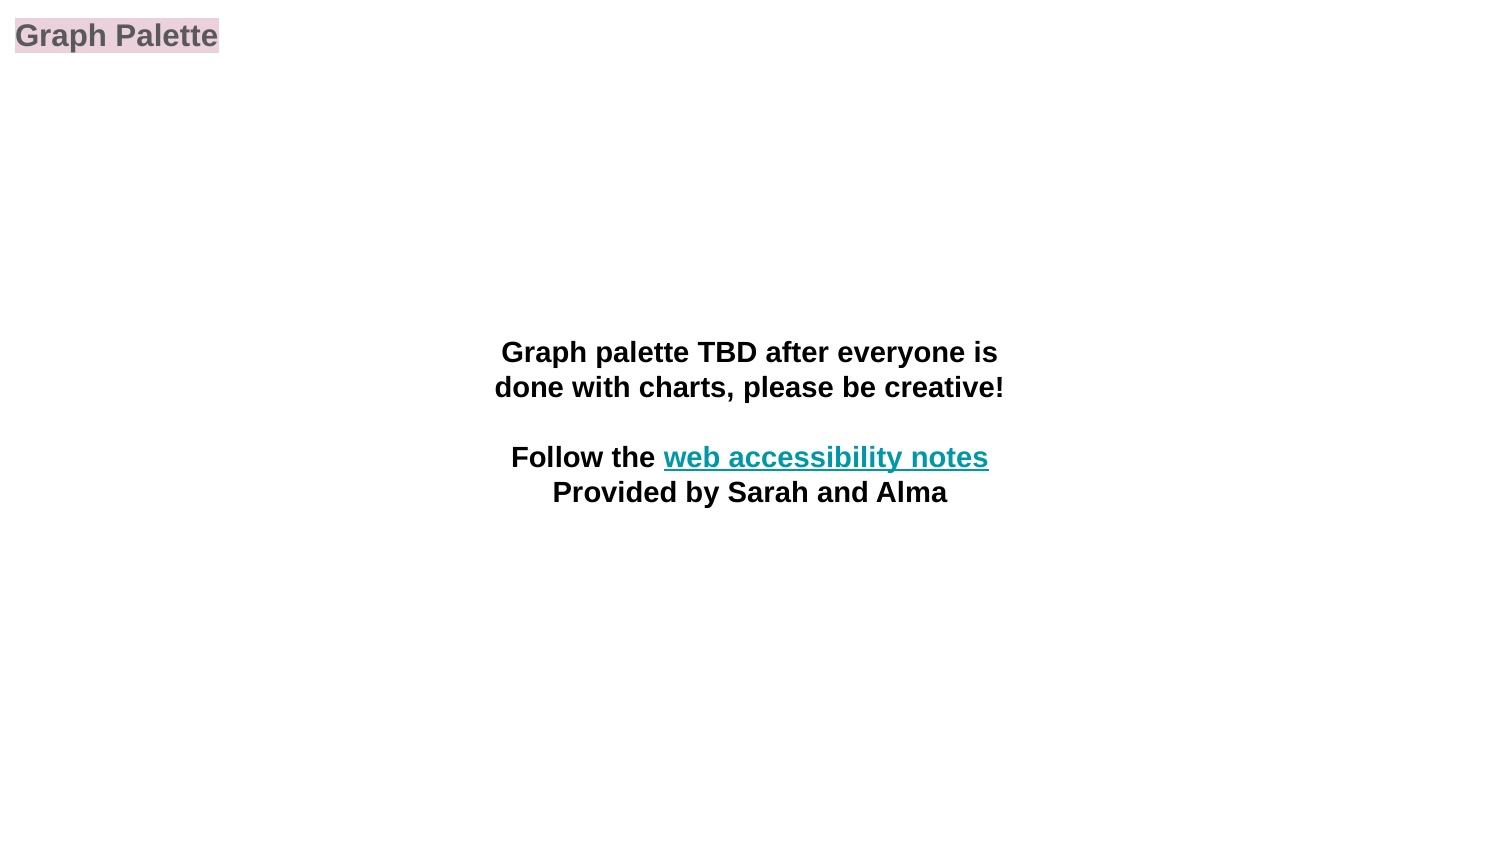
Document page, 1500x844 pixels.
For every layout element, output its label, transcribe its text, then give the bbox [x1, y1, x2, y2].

text_box Graph Palette [0, 0, 493, 68]
text_box Graph palette TBD after everyone is done with charts, please be creative! Follow the web accessibility notes Provided by Sarah and Alma [464, 318, 1036, 524]
